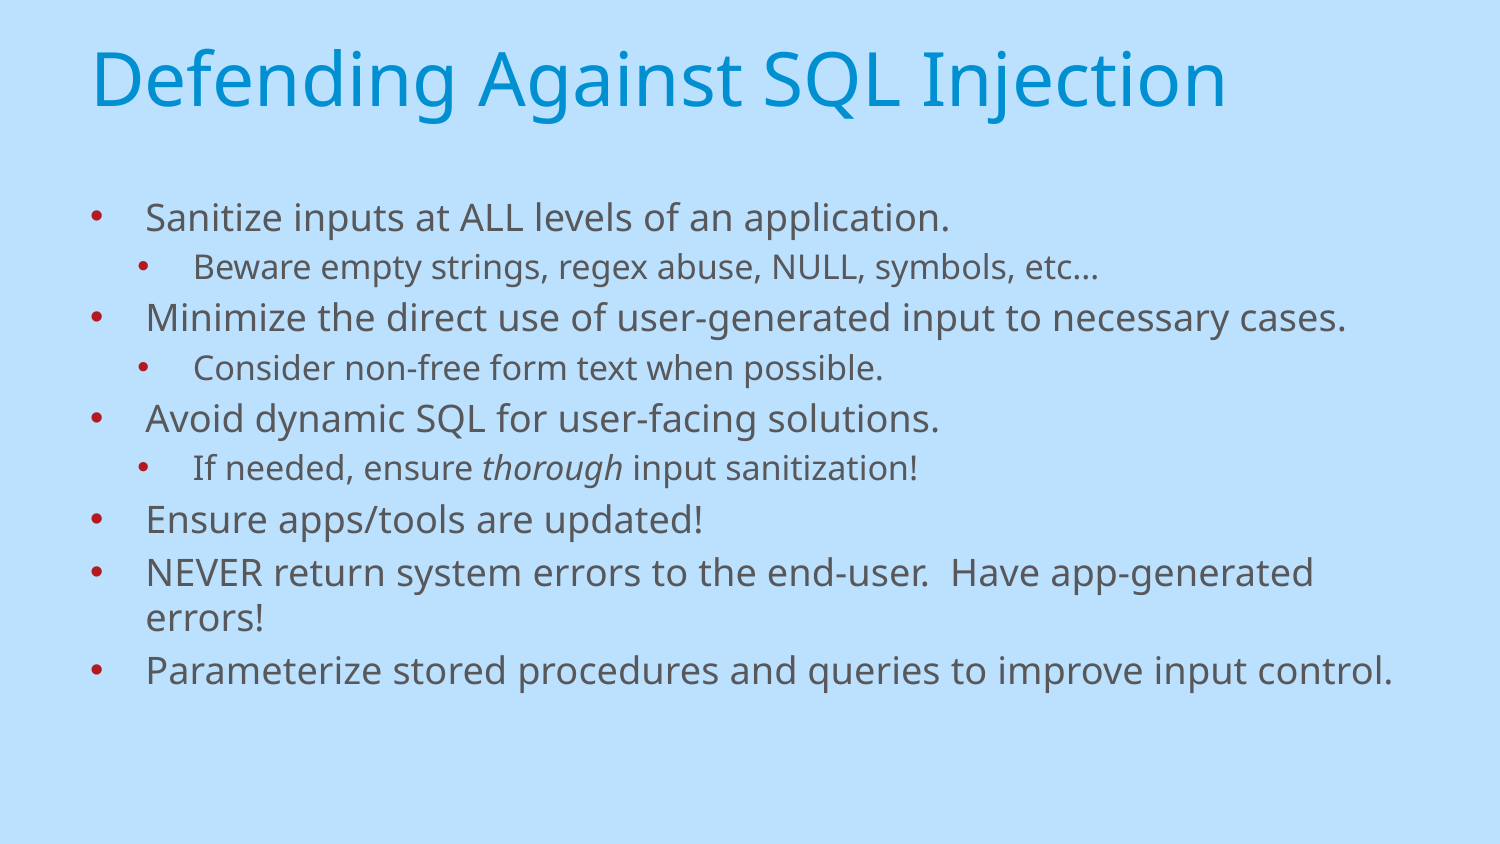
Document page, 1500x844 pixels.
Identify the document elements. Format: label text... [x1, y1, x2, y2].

list Sanitize inputs at ALL levels of an application. Beware empty strings, regex abuse, NULL, symbols, etc… Minimize the direct use of user-generated input to necessary cases. Consider non-free form text when possible. Avoid dynamic SQL for user-facing solutions. If needed, ensure thorough input sanitization! Ensure apps/tools are updated! NEVER return system errors to the end-user. Have app-generated errors! Parameterize stored procedures and queries to improve input control. [75, 185, 1425, 743]
title Defending Against SQL Injection [75, 41, 1425, 142]
